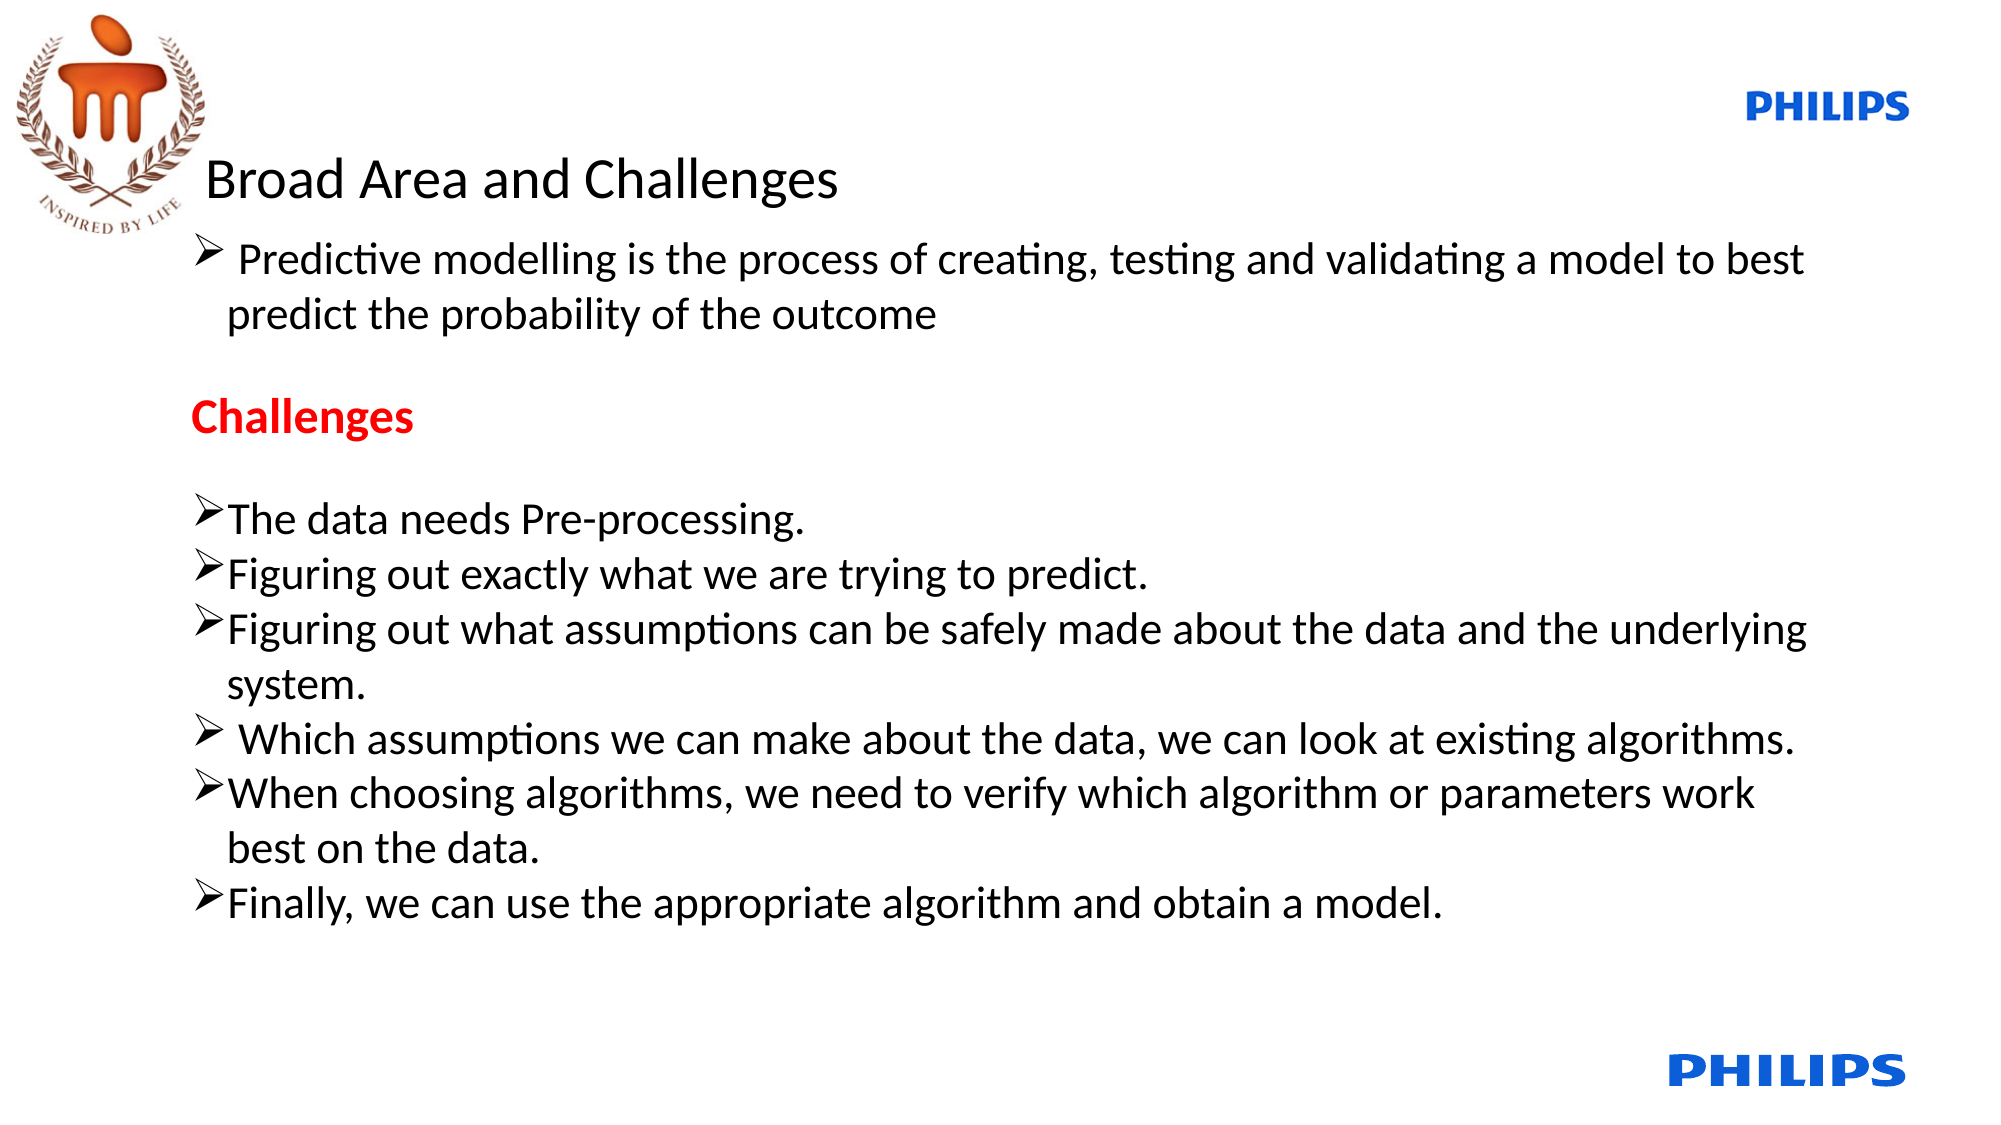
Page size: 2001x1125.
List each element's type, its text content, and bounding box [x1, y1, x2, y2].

picture [16, 14, 213, 234]
picture [1611, 0, 1936, 211]
text_box Broad Area and Challenges [205, 140, 1844, 225]
text_box Predictive modelling is the process of creating, testing and validating a model to best predict the probability of the outcome Challenges The data needs Pre-processing. Figuring out exactly what we are trying to predict. Figuring out what assumptions can be safely made about the data and the underlying system. Which assumptions we can make about the data, we can look at existing algorithms. When choosing algorithms, we need to verify which algorithm or parameters work best on the data. Finally, we can use the appropriate algorithm and obtain a model. [191, 228, 1829, 1010]
